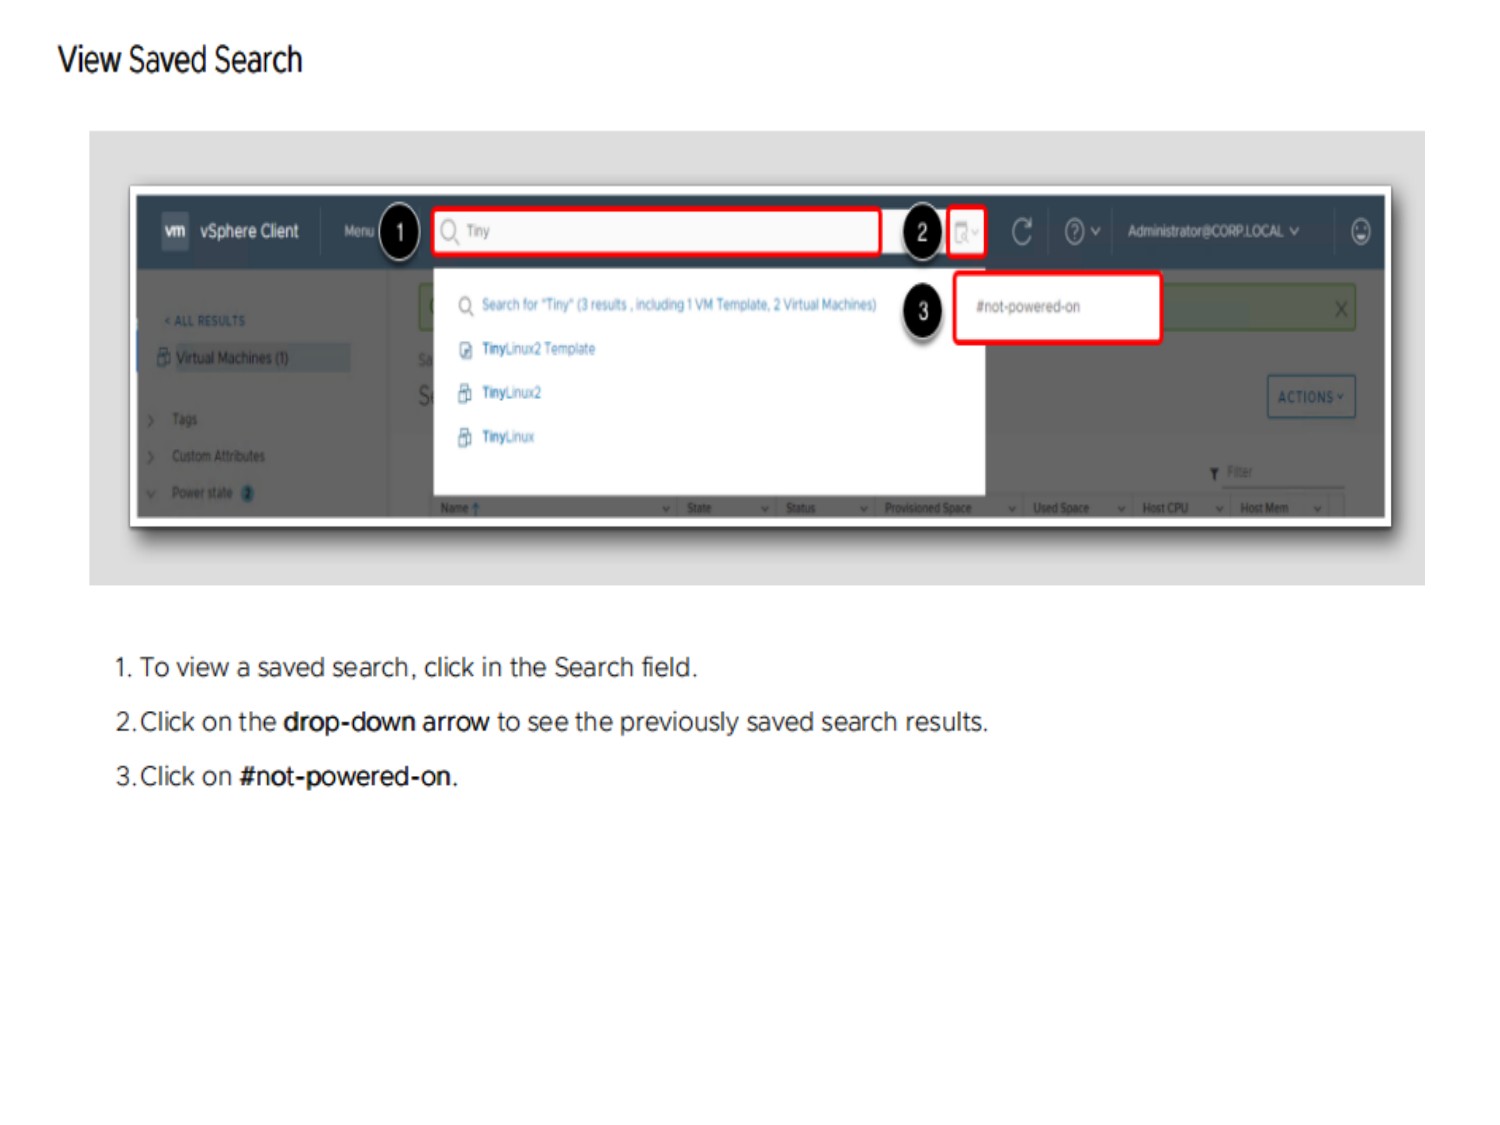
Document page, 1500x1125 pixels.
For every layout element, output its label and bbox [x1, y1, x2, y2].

list [46, 37, 1426, 642]
list [90, 644, 1131, 812]
